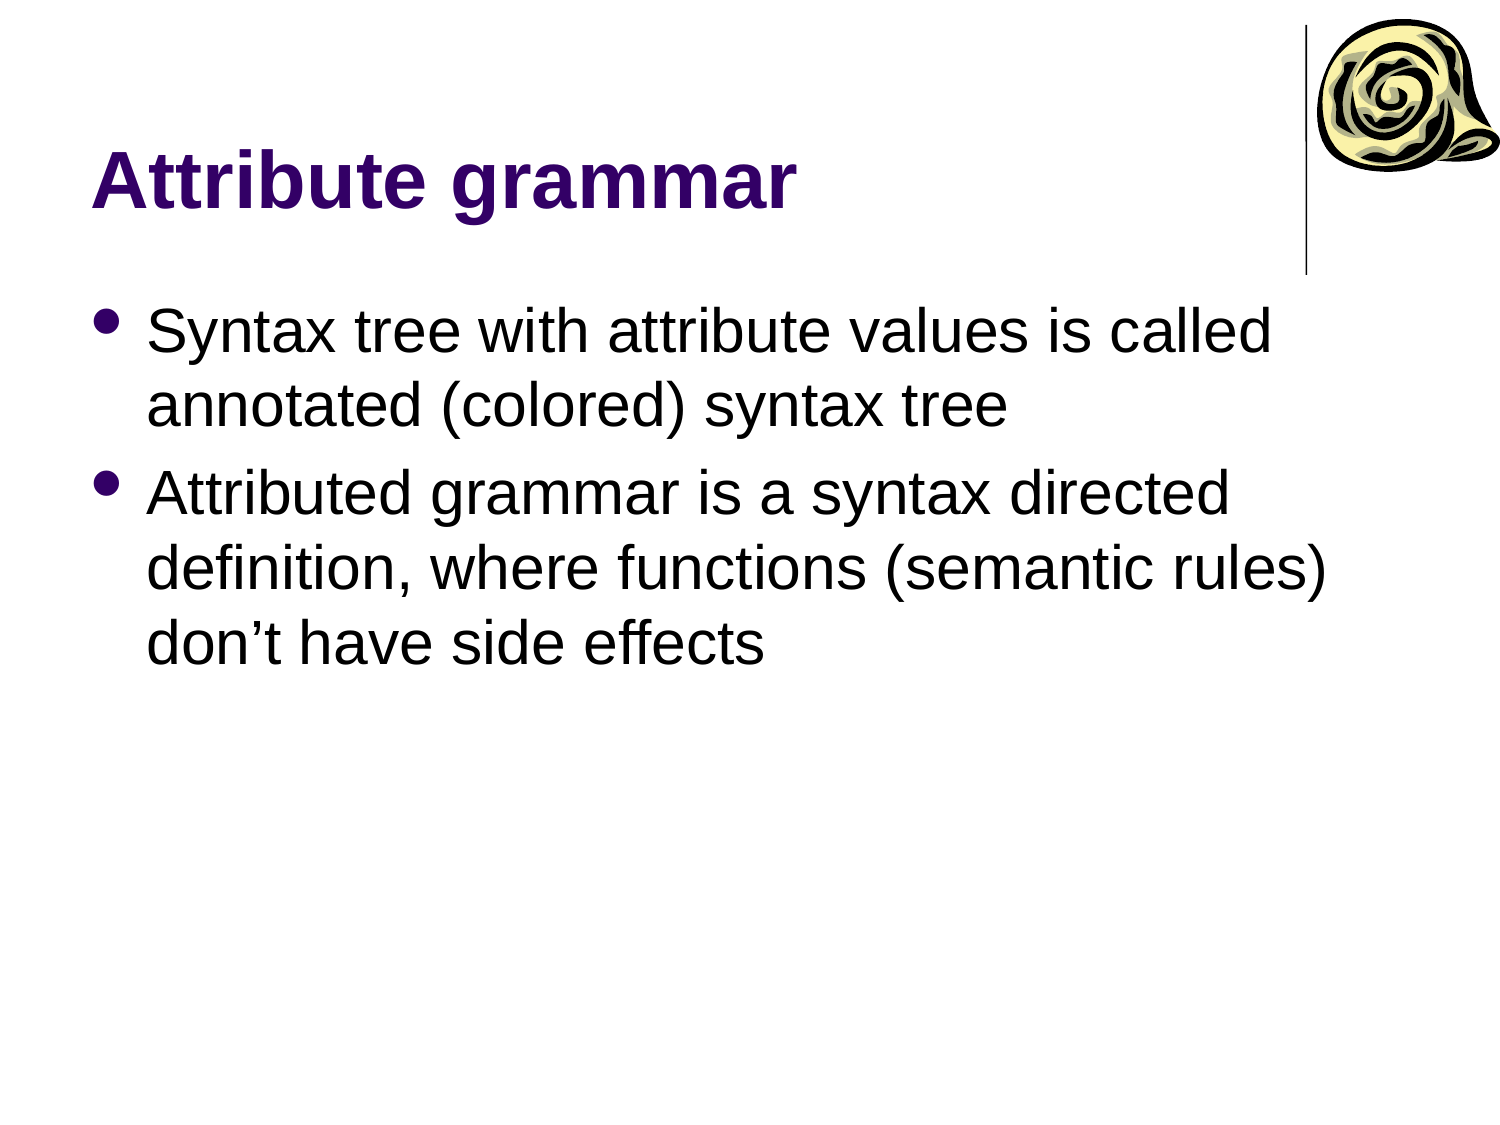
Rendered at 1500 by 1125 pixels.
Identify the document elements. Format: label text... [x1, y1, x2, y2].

title Attribute grammar [74, 19, 1313, 233]
list Syntax tree with attribute values is called annotated (colored) syntax tree Attributed grammar is a syntax directed definition, where functions (semantic rules) don’t have side effects [74, 281, 1426, 1006]
